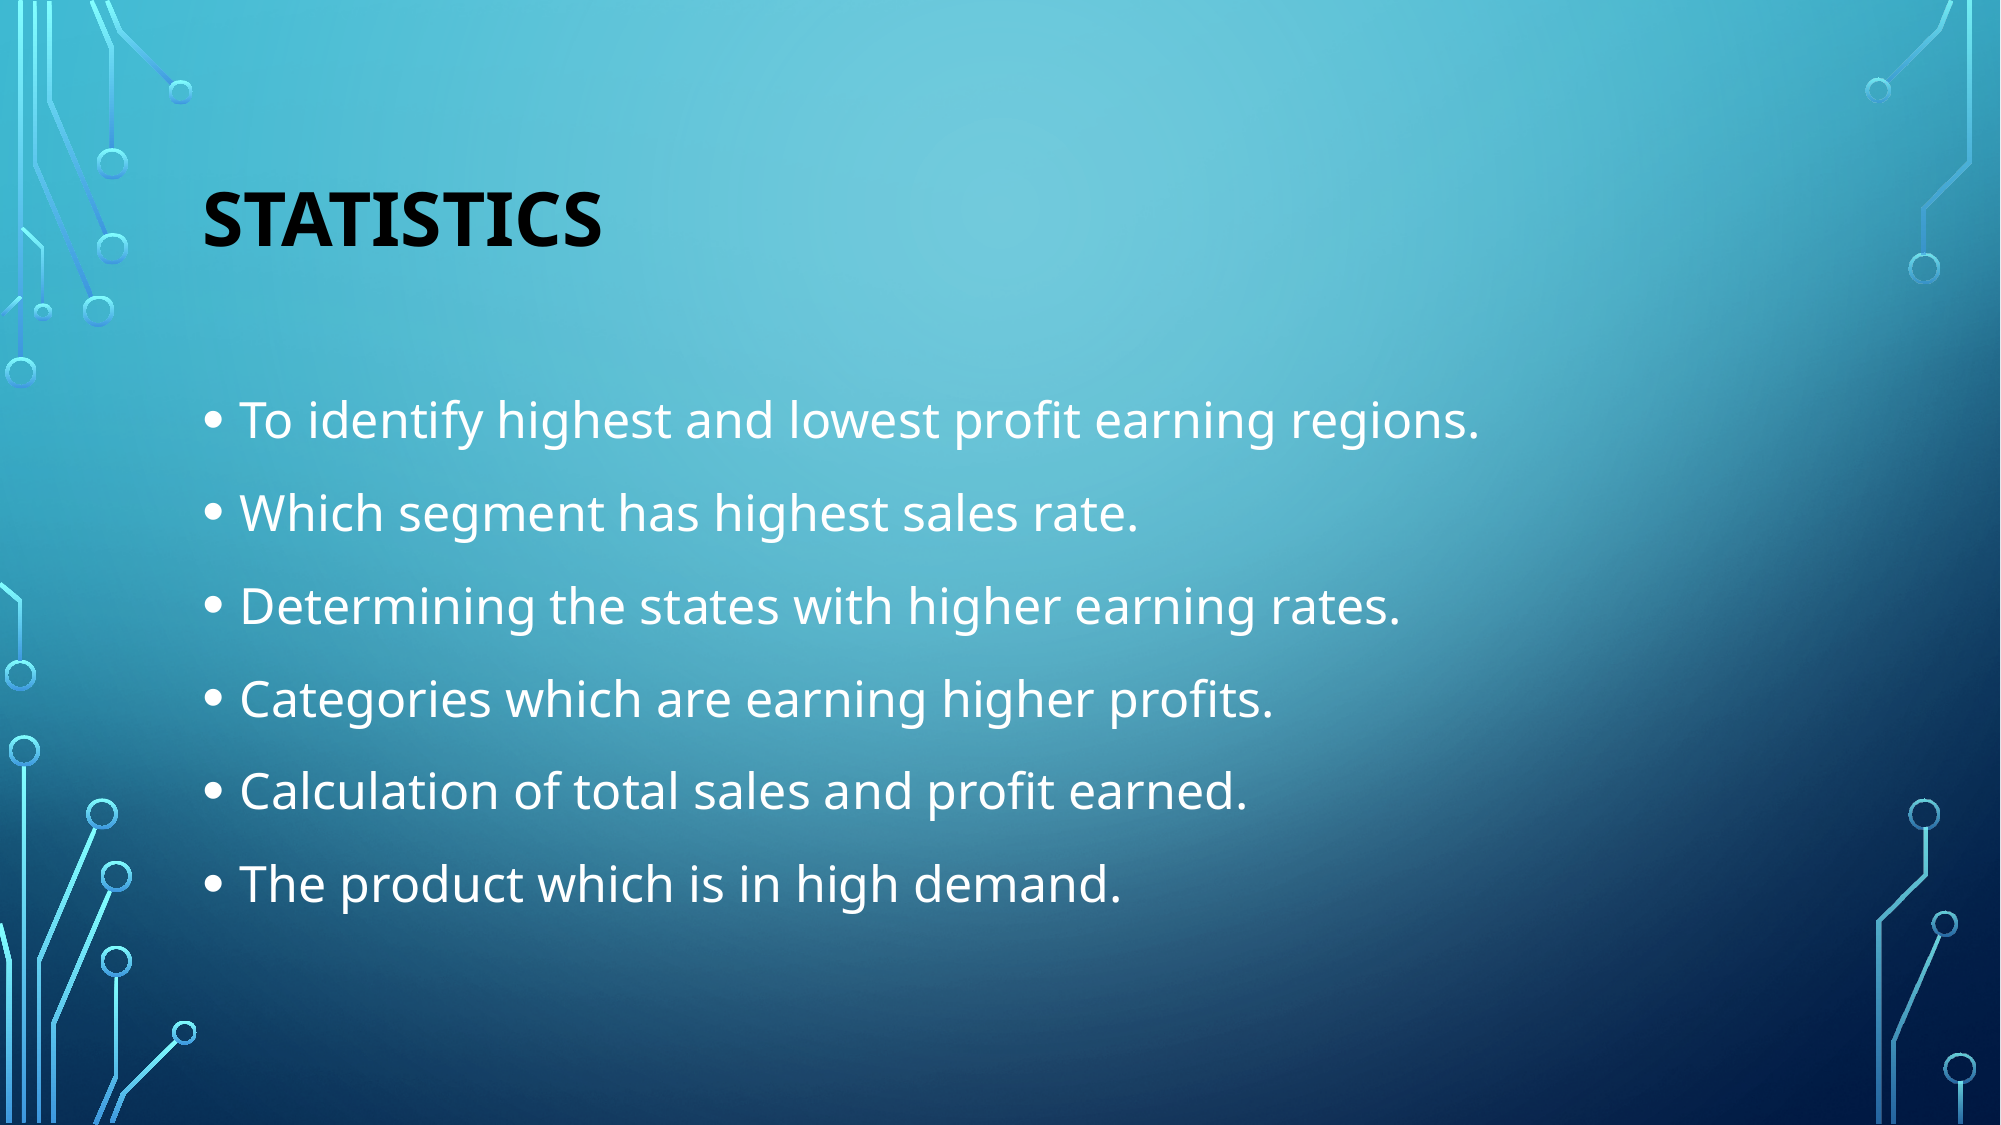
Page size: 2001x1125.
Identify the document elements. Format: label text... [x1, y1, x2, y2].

title Statistics [187, 101, 1813, 344]
list To identify highest and lowest profit earning regions. Which segment has highest sales rate. Determining the states with higher earning rates. Categories which are earning higher profits. Calculation of total sales and profit earned. The product which is in high demand. [187, 369, 1813, 950]
